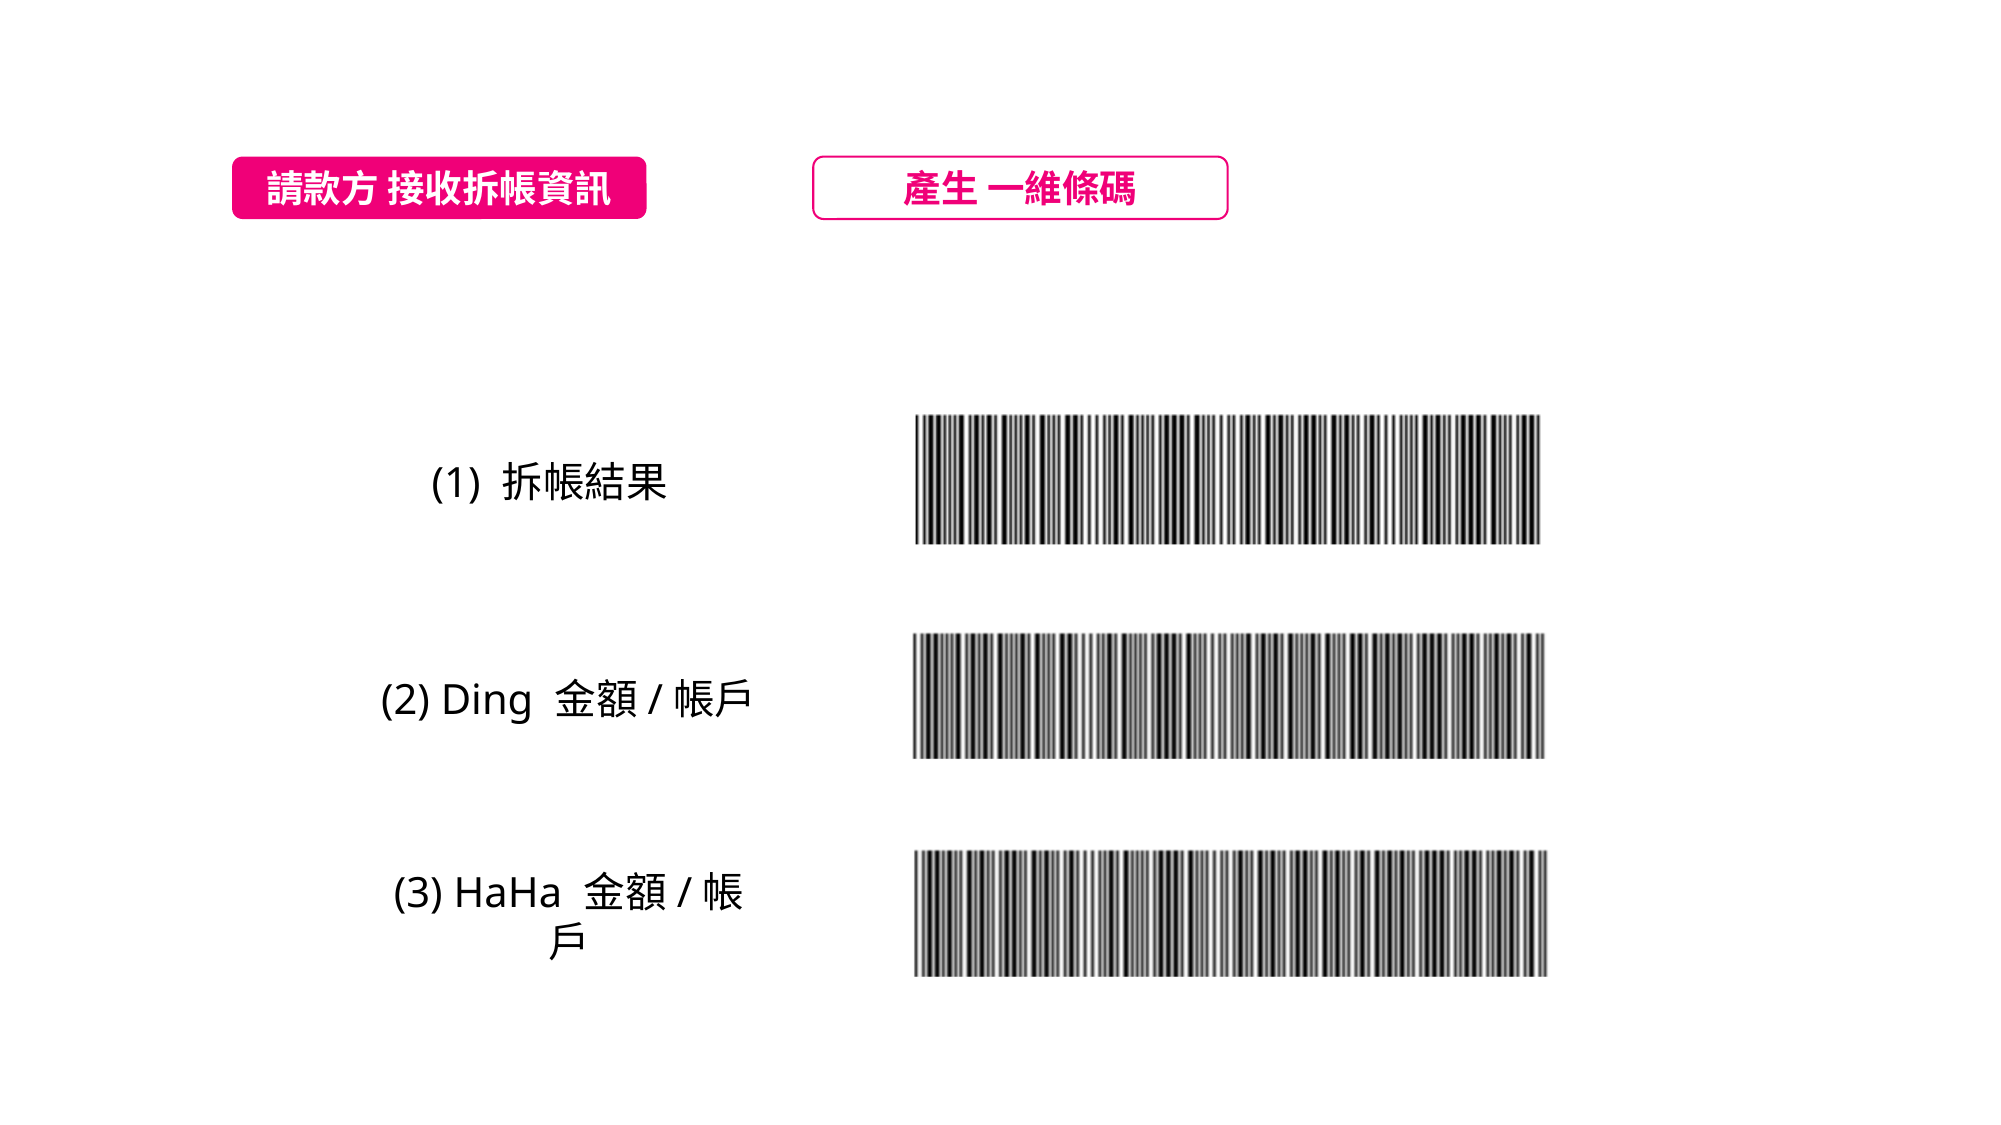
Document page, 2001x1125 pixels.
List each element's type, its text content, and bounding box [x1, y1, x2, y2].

text_box (3) HaHa 金額/帳戶 [360, 883, 778, 948]
text_box 產生 一維條碼 [812, 155, 1229, 221]
picture [905, 846, 1557, 985]
picture [905, 409, 1557, 550]
text_box (1) 拆帳結果 [341, 448, 759, 513]
picture [905, 629, 1557, 767]
text_box (2) Ding 金額/帳戶 [360, 665, 778, 731]
text_box 請款方 接收拆帳資訊 [231, 155, 648, 221]
